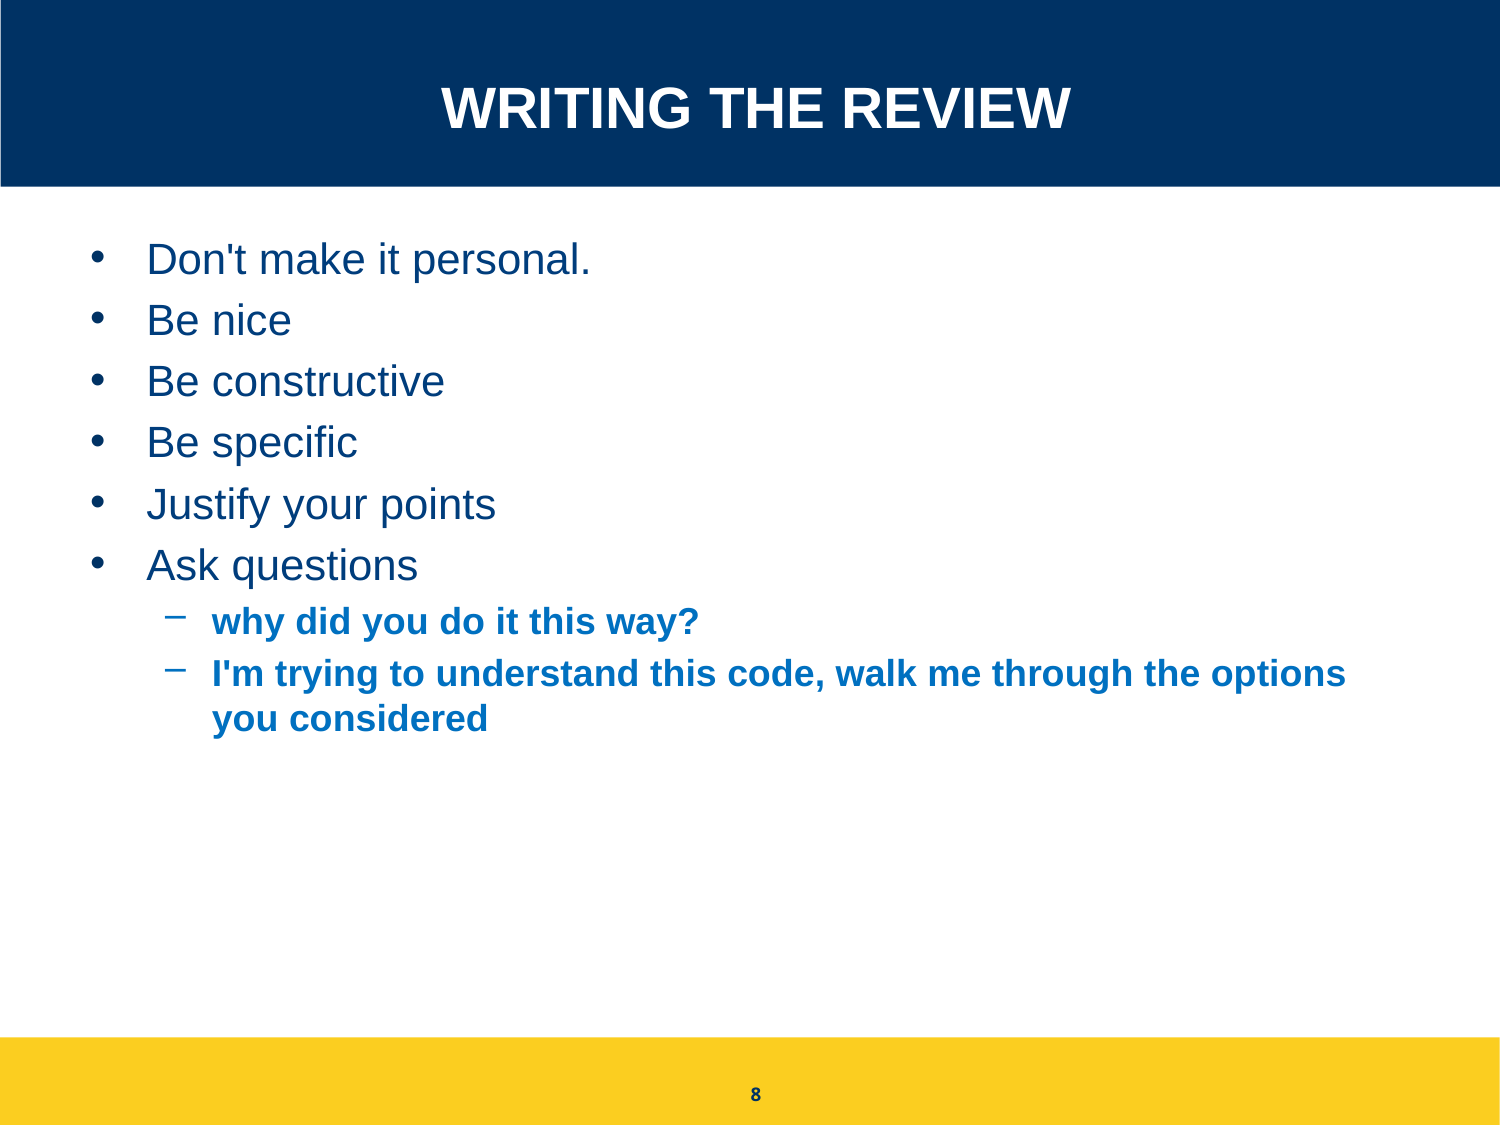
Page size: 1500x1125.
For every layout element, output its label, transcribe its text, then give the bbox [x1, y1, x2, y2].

list Don't make it personal. Be nice Be constructive Be specific Justify your points Ask questions why did you do it this way? I'm trying to understand this code, walk me through the options you considered [74, 222, 1438, 1044]
slide_number 8 [599, 1074, 913, 1125]
title Writing the Review [74, 23, 1438, 187]
